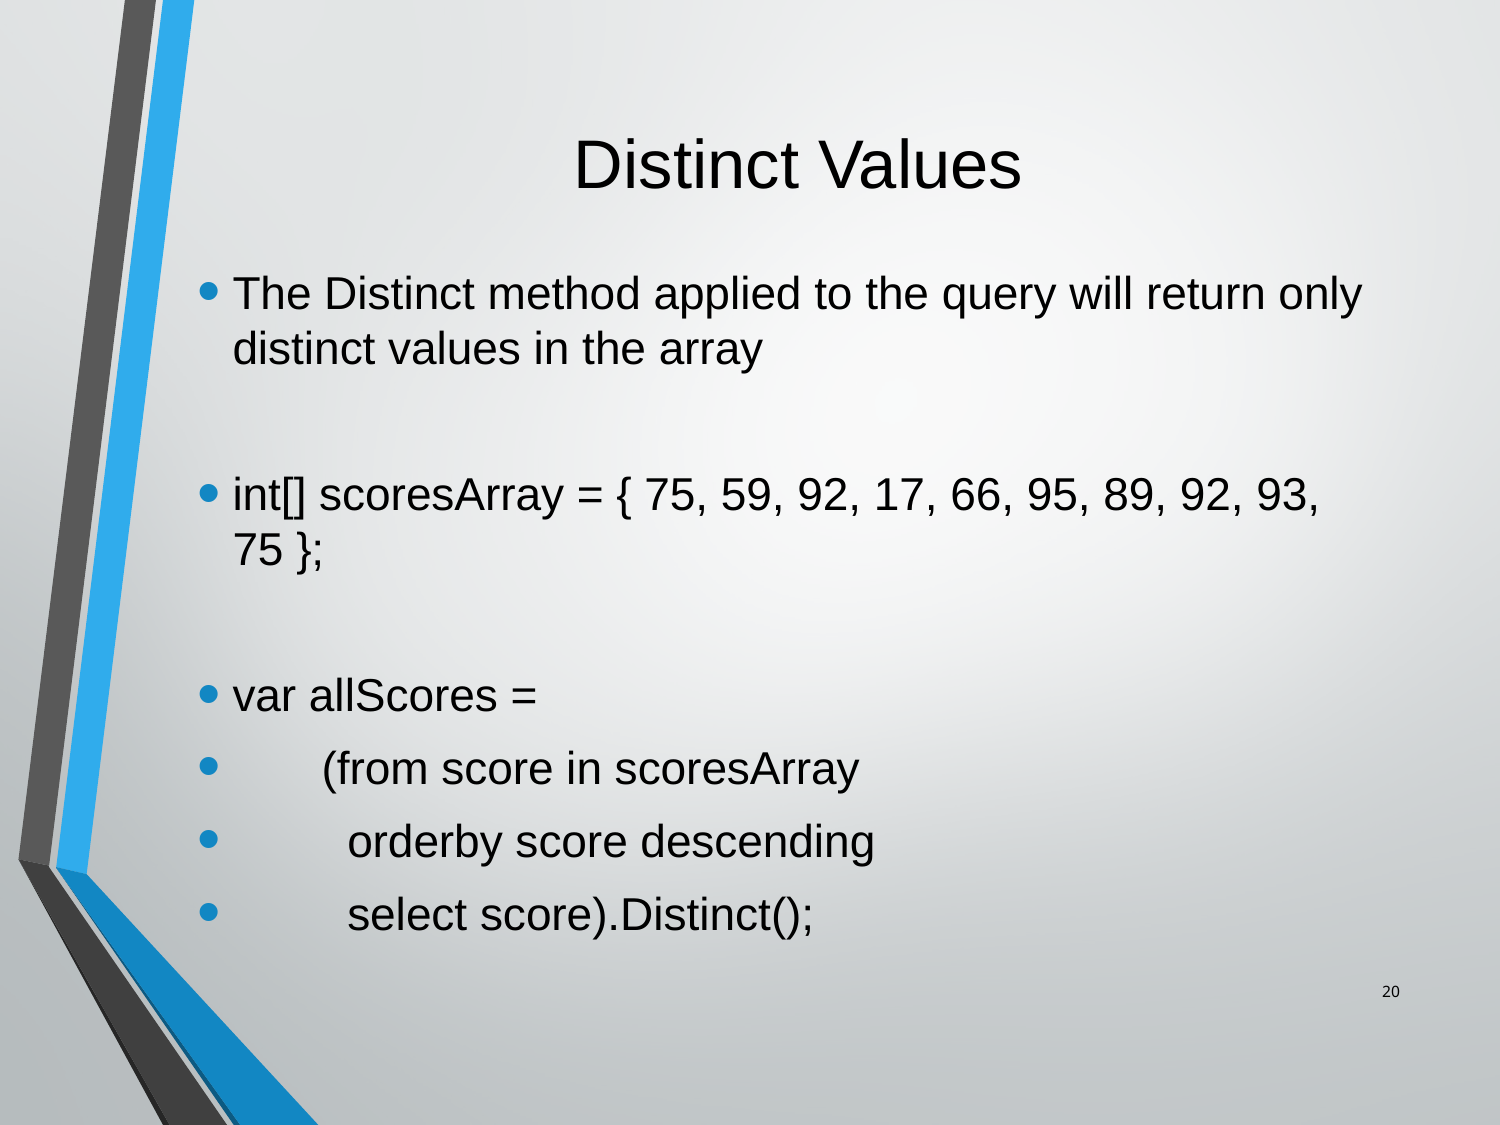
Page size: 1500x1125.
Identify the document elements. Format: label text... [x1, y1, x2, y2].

slide_number 20 [1347, 962, 1416, 1023]
title Distinct Values [182, 77, 1416, 246]
list The Distinct method applied to the query will return only distinct values in the array int[] scoresArray = { 75, 59, 92, 17, 66, 95, 89, 92, 93, 75 }; var allScores = (from score in scoresArray orderby score descending select score).Distinct(); [182, 252, 1416, 950]
